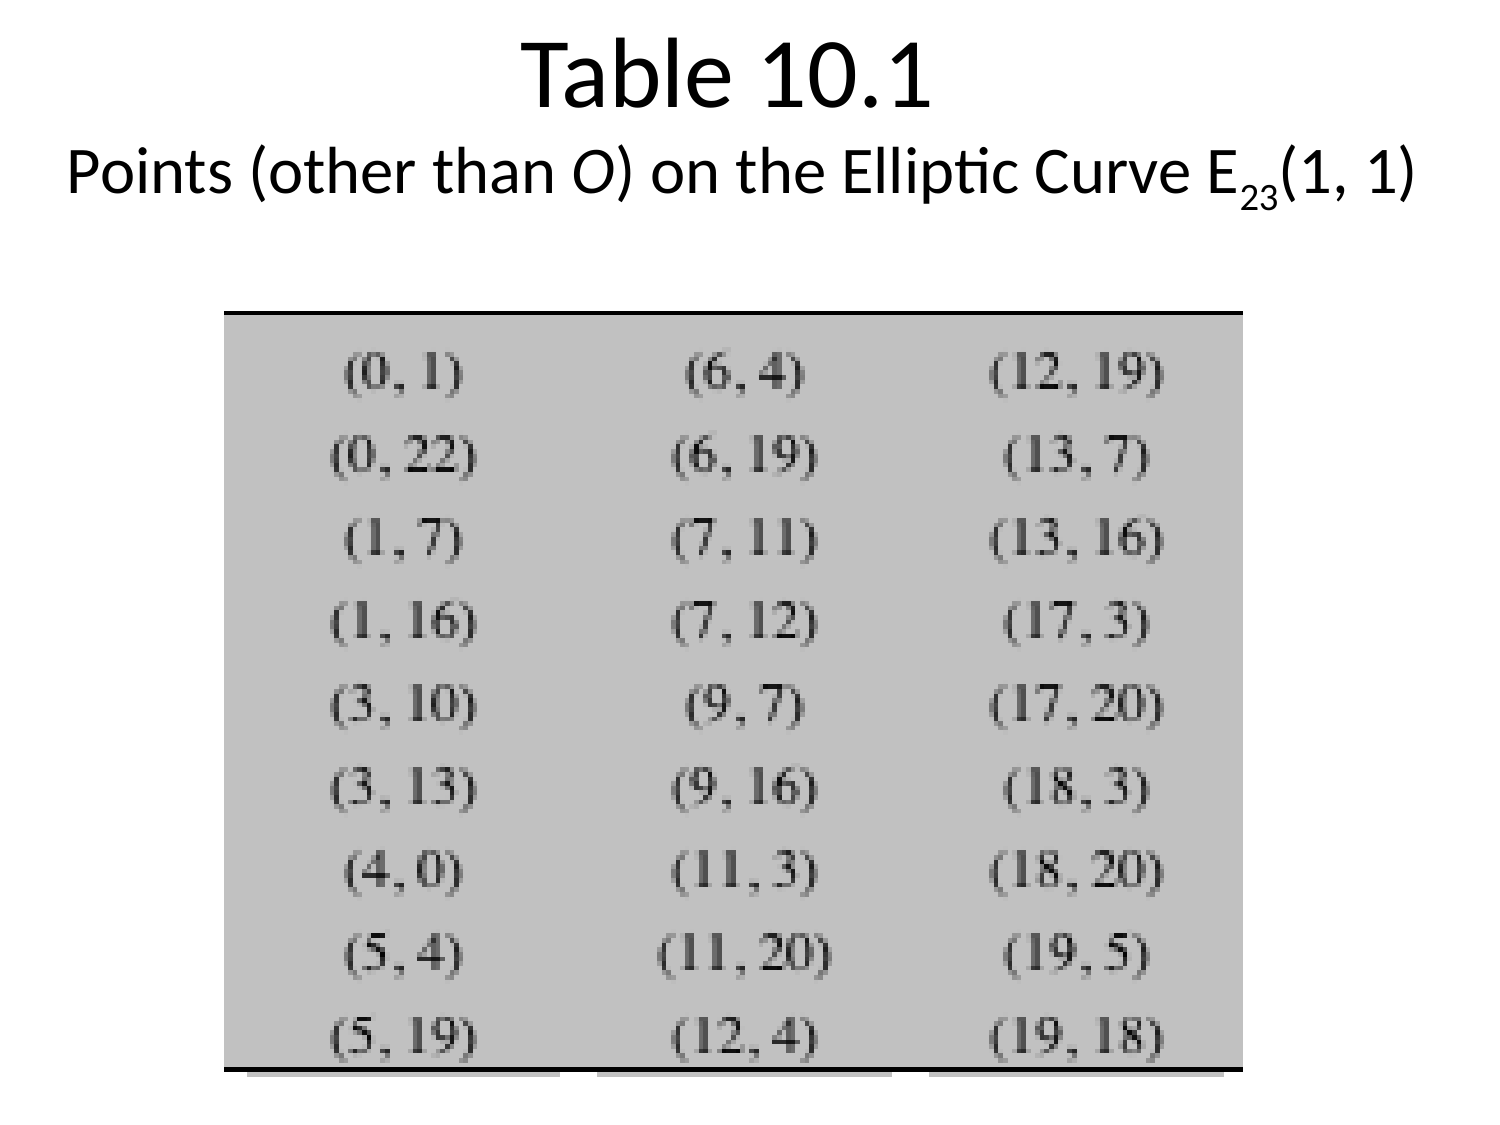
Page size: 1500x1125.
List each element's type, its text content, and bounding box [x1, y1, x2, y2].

text_box Table 10.1 Points (other than O) on the Elliptic Curve E23(1, 1) [0, 0, 1500, 226]
picture [132, 311, 1341, 1125]
